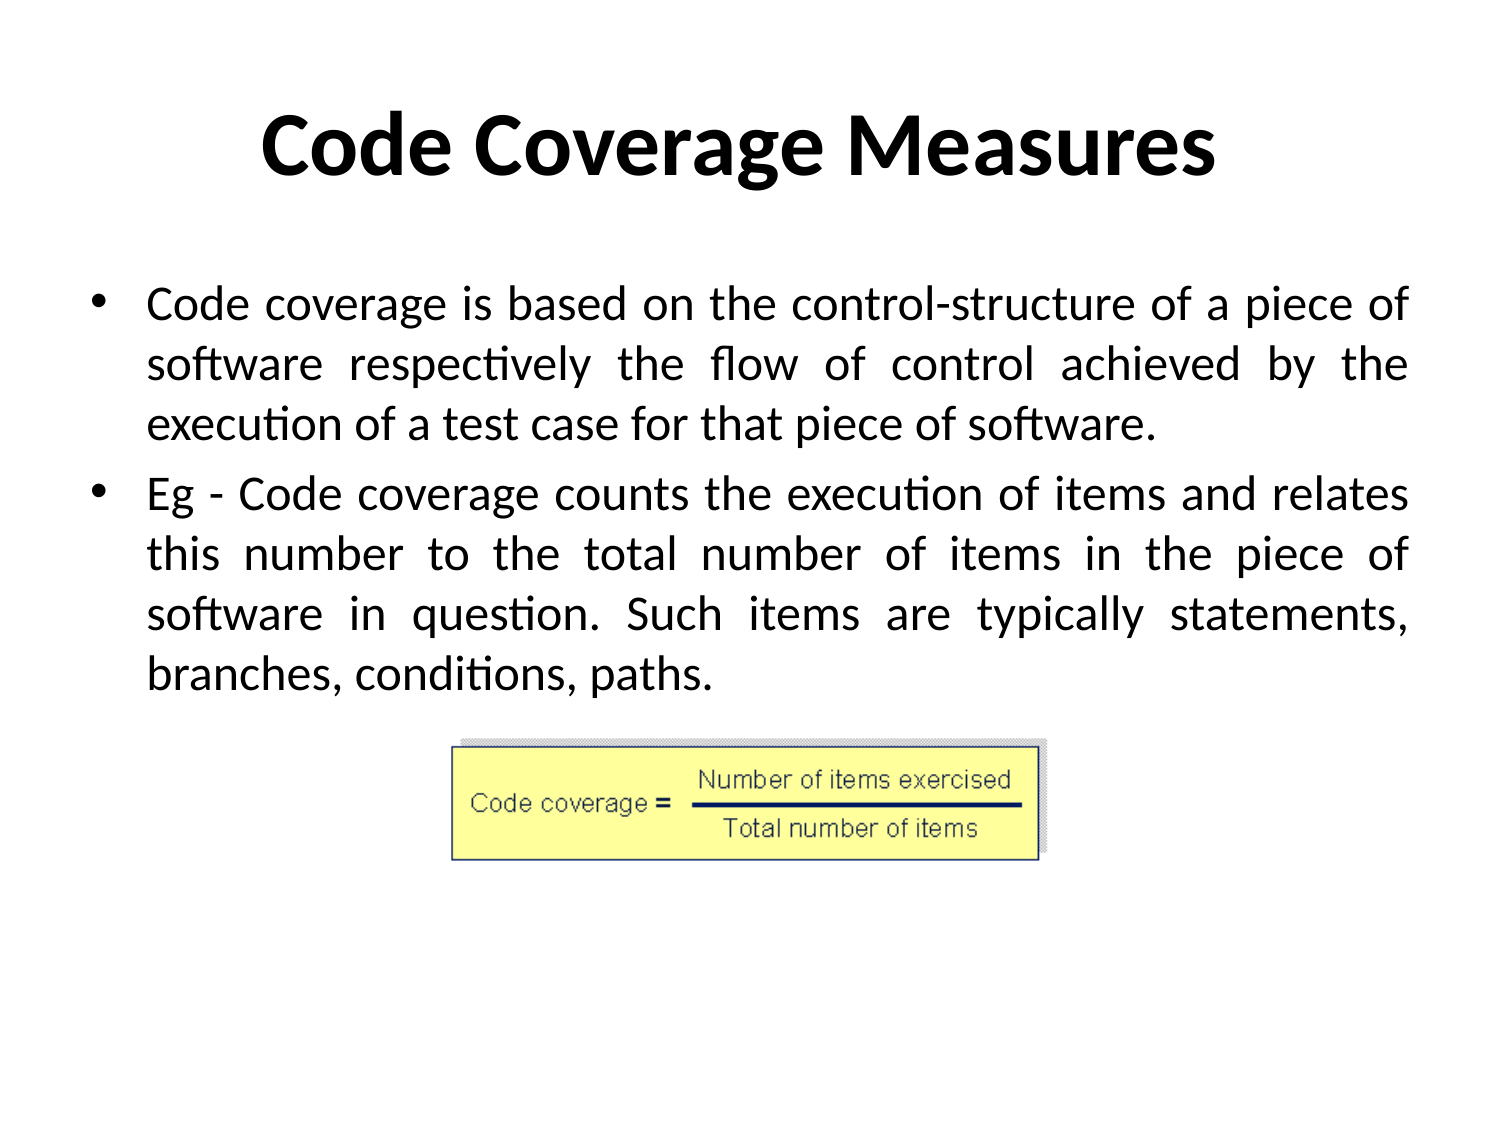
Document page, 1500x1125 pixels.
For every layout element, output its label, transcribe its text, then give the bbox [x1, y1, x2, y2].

list Code coverage is based on the control-structure of a piece of software respectively the flow of control achieved by the execution of a test case for that piece of software. Eg - Code coverage counts the execution of items and relates this number to the total number of items in the piece of software in question. Such items are typically statements, branches, conditions, paths. [75, 262, 1425, 1005]
picture [449, 737, 1052, 865]
title Code Coverage Measures [75, 45, 1425, 233]
